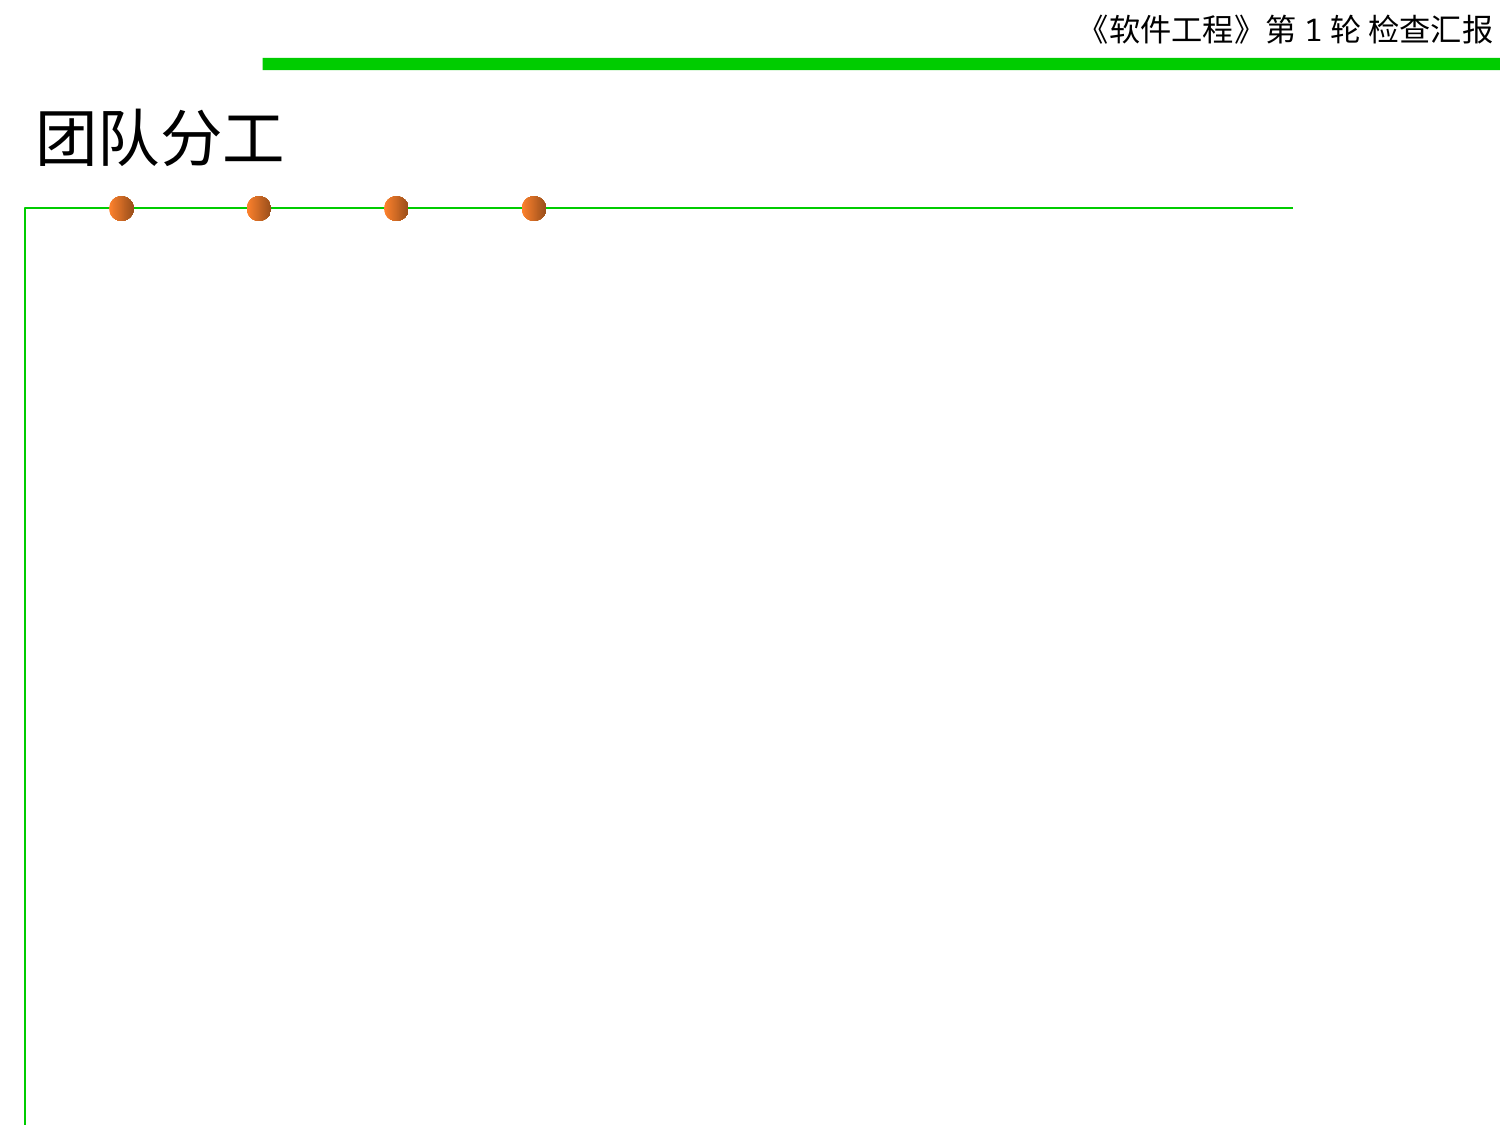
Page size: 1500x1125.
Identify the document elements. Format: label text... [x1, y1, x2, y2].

title 团队分工 [20, 83, 1415, 190]
